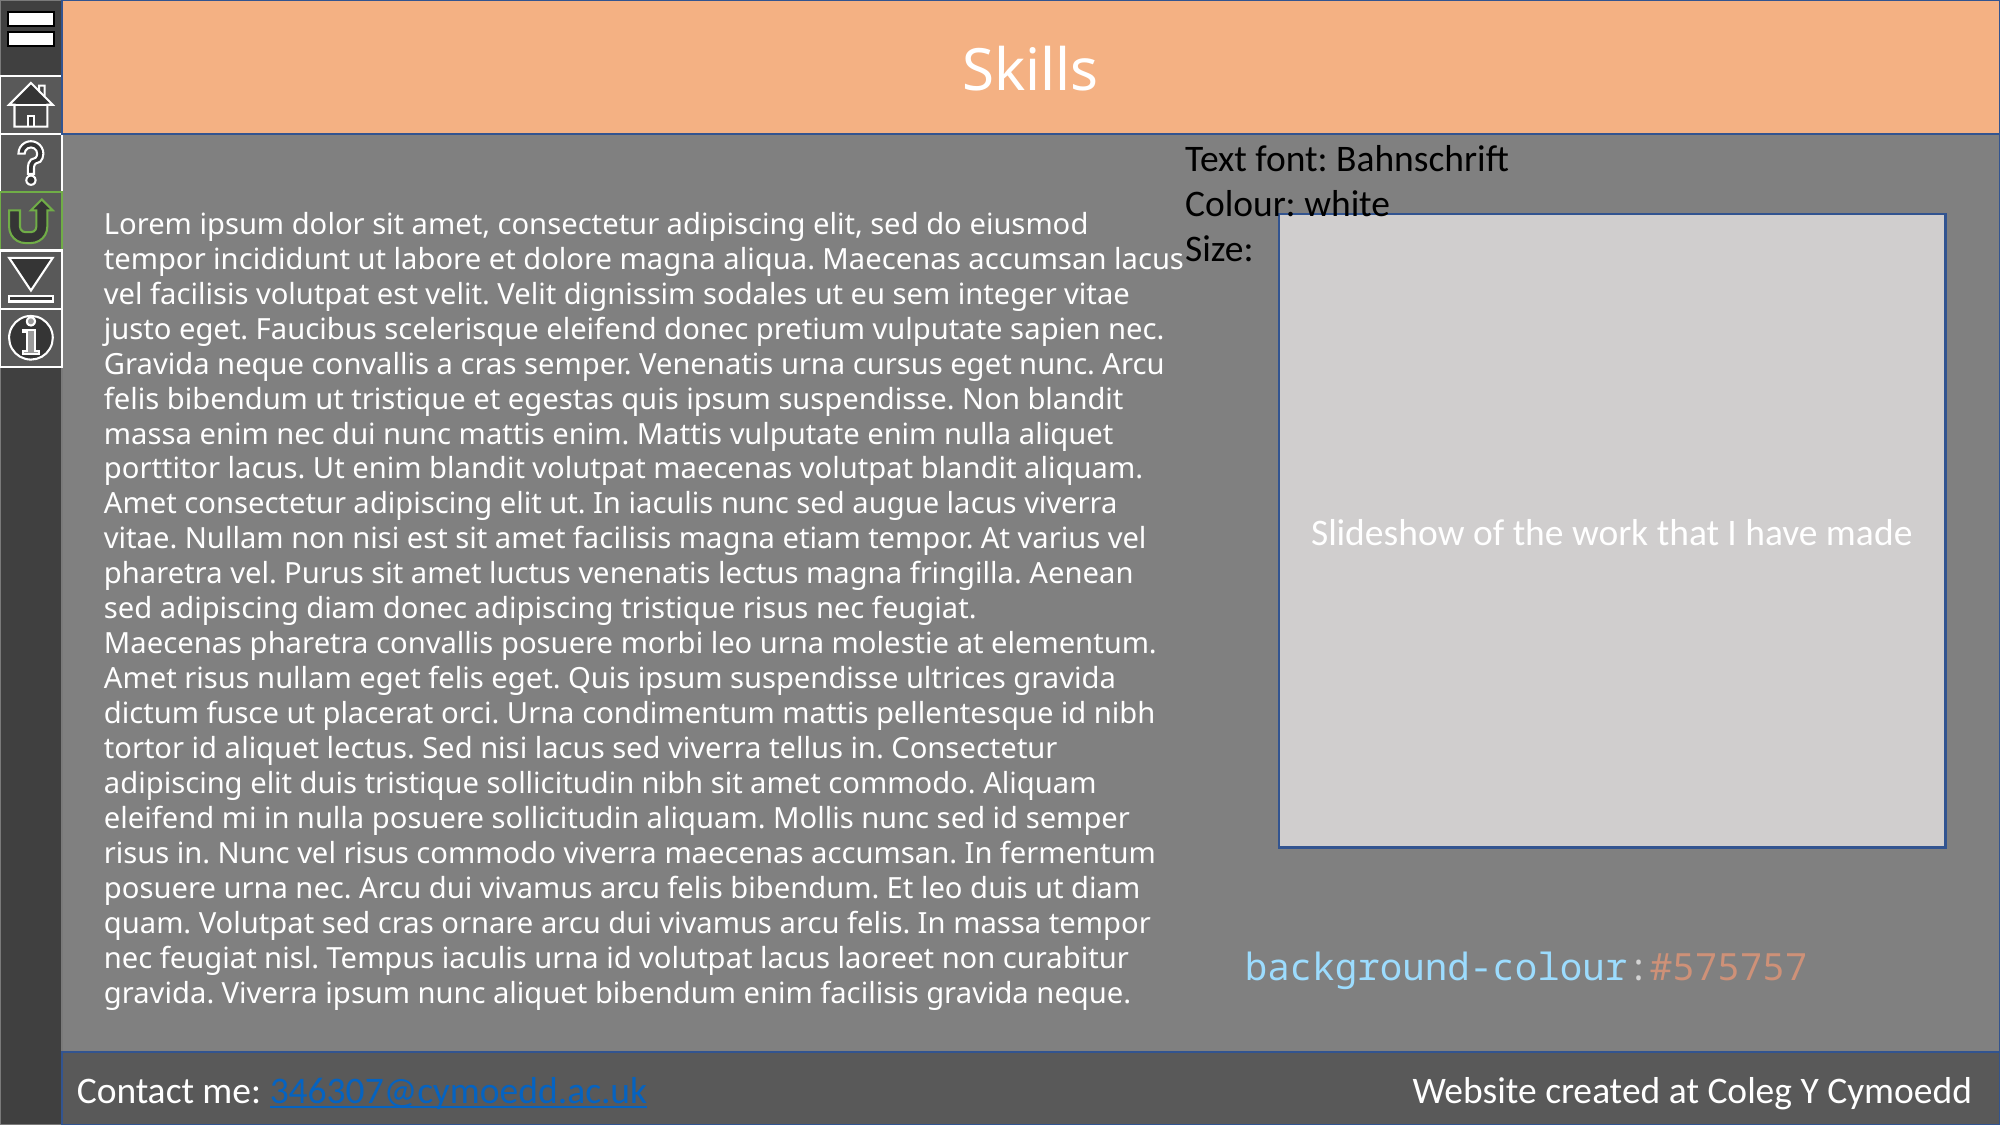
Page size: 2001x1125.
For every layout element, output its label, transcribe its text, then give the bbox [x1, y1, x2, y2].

text_box Skills [61, 0, 2000, 135]
text_box [7, 31, 55, 47]
text_box [0, 249, 63, 308]
text_box [0, 191, 63, 249]
text_box [63, 135, 1170, 1051]
text_box Slideshow of the work that I have made [1278, 213, 1947, 849]
text_box [0, 133, 63, 191]
text_box [0, 308, 63, 368]
text_box [1203, 135, 2000, 1051]
text_box background-colour:#575757 [1230, 935, 2000, 995]
text_box [0, 75, 61, 133]
text_box [0, 368, 63, 1125]
text_box Contact me: 346307@cymoedd.ac.uk Website created at Coleg Y Cymoedd [61, 1051, 2000, 1125]
text_box [0, 0, 61, 75]
text_box Lorem ipsum dolor sit amet, consectetur adipiscing elit, sed do eiusmod tempor incididunt ut labore et dolore magna aliqua. Maecenas accumsan lacus vel facilisis volutpat est velit. Velit dignissim sodales ut eu sem integer vitae justo eget. Faucibus scelerisque eleifend donec pretium vulputate sapien nec. Gravida neque convallis a cras semper. Venenatis urna cursus eget nunc. Arcu felis bibendum ut tristique et egestas quis ipsum suspendisse. Non blandit massa enim nec dui nunc mattis enim. Mattis vulputate enim nulla aliquet porttitor lacus. Ut enim blandit volutpat maecenas volutpat blandit aliquam. Amet consectetur adipiscing elit ut. In iaculis nunc sed augue lacus viverra vitae. Nullam non nisi est sit amet facilisis magna etiam tempor. At varius vel pharetra vel. Purus sit amet luctus venenatis lectus magna fringilla. Aenean sed adipiscing diam donec adipiscing tristique risus nec feugiat. Maecenas pharetra convallis posuere morbi leo urna molestie at elementum. Amet risus nullam eget felis eget. Quis ipsum suspendisse ultrices gravida dictum fusce ut placerat orci. Urna condimentum mattis pellentesque id nibh tortor id aliquet lectus. Sed nisi lacus sed viverra tellus in. Consectetur adipiscing elit duis tristique sollicitudin nibh sit amet commodo. Aliquam eleifend mi in nulla posuere sollicitudin aliquam. Mollis nunc sed id semper risus in. Nunc vel risus commodo viverra maecenas accumsan. In fermentum posuere urna nec. Arcu dui vivamus arcu felis bibendum. Et leo duis ut diam quam. Volutpat sed cras ornare arcu dui vivamus arcu felis. In massa tempor nec feugiat nisl. Tempus iaculis urna id volutpat lacus laoreet non curabitur gravida. Viverra ipsum nunc aliquet bibendum enim facilisis gravida neque. [89, 197, 1203, 1051]
text_box Text font: Bahnschrift Colour: white Size: [1170, 126, 1524, 276]
text_box [7, 11, 55, 27]
